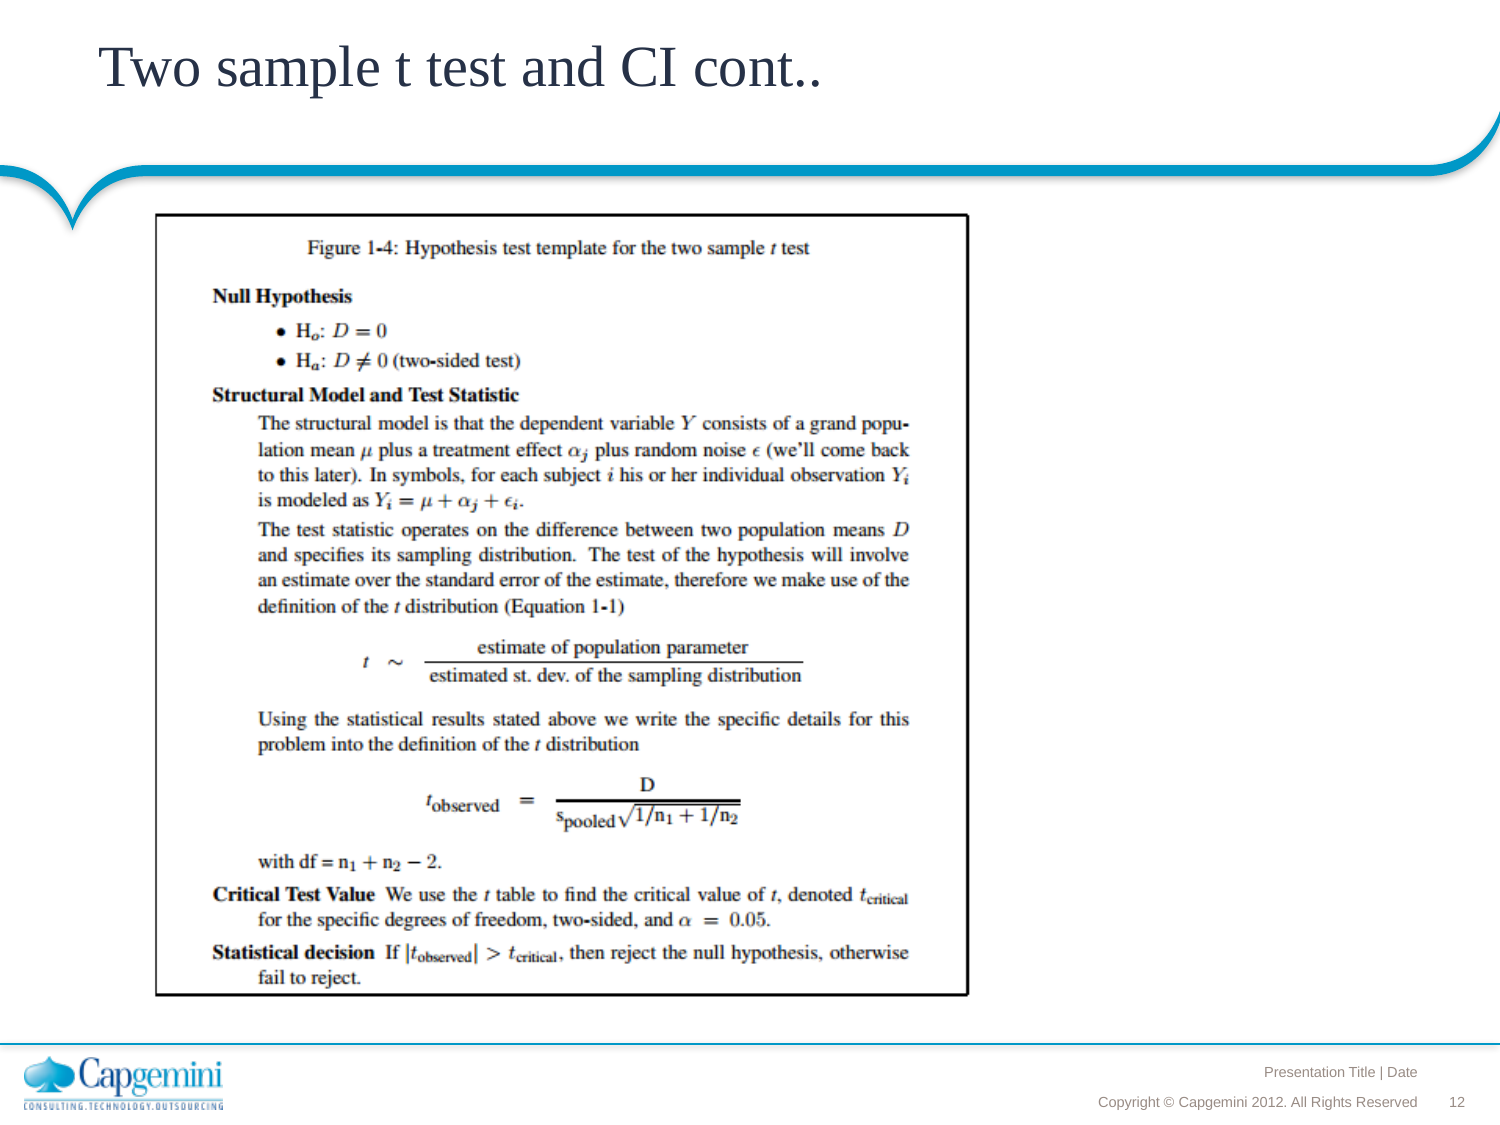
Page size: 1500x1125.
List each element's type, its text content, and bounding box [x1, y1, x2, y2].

picture [143, 206, 982, 1003]
title Two sample t test and CI cont.. [50, 3, 1400, 134]
picture [24, 1056, 223, 1110]
